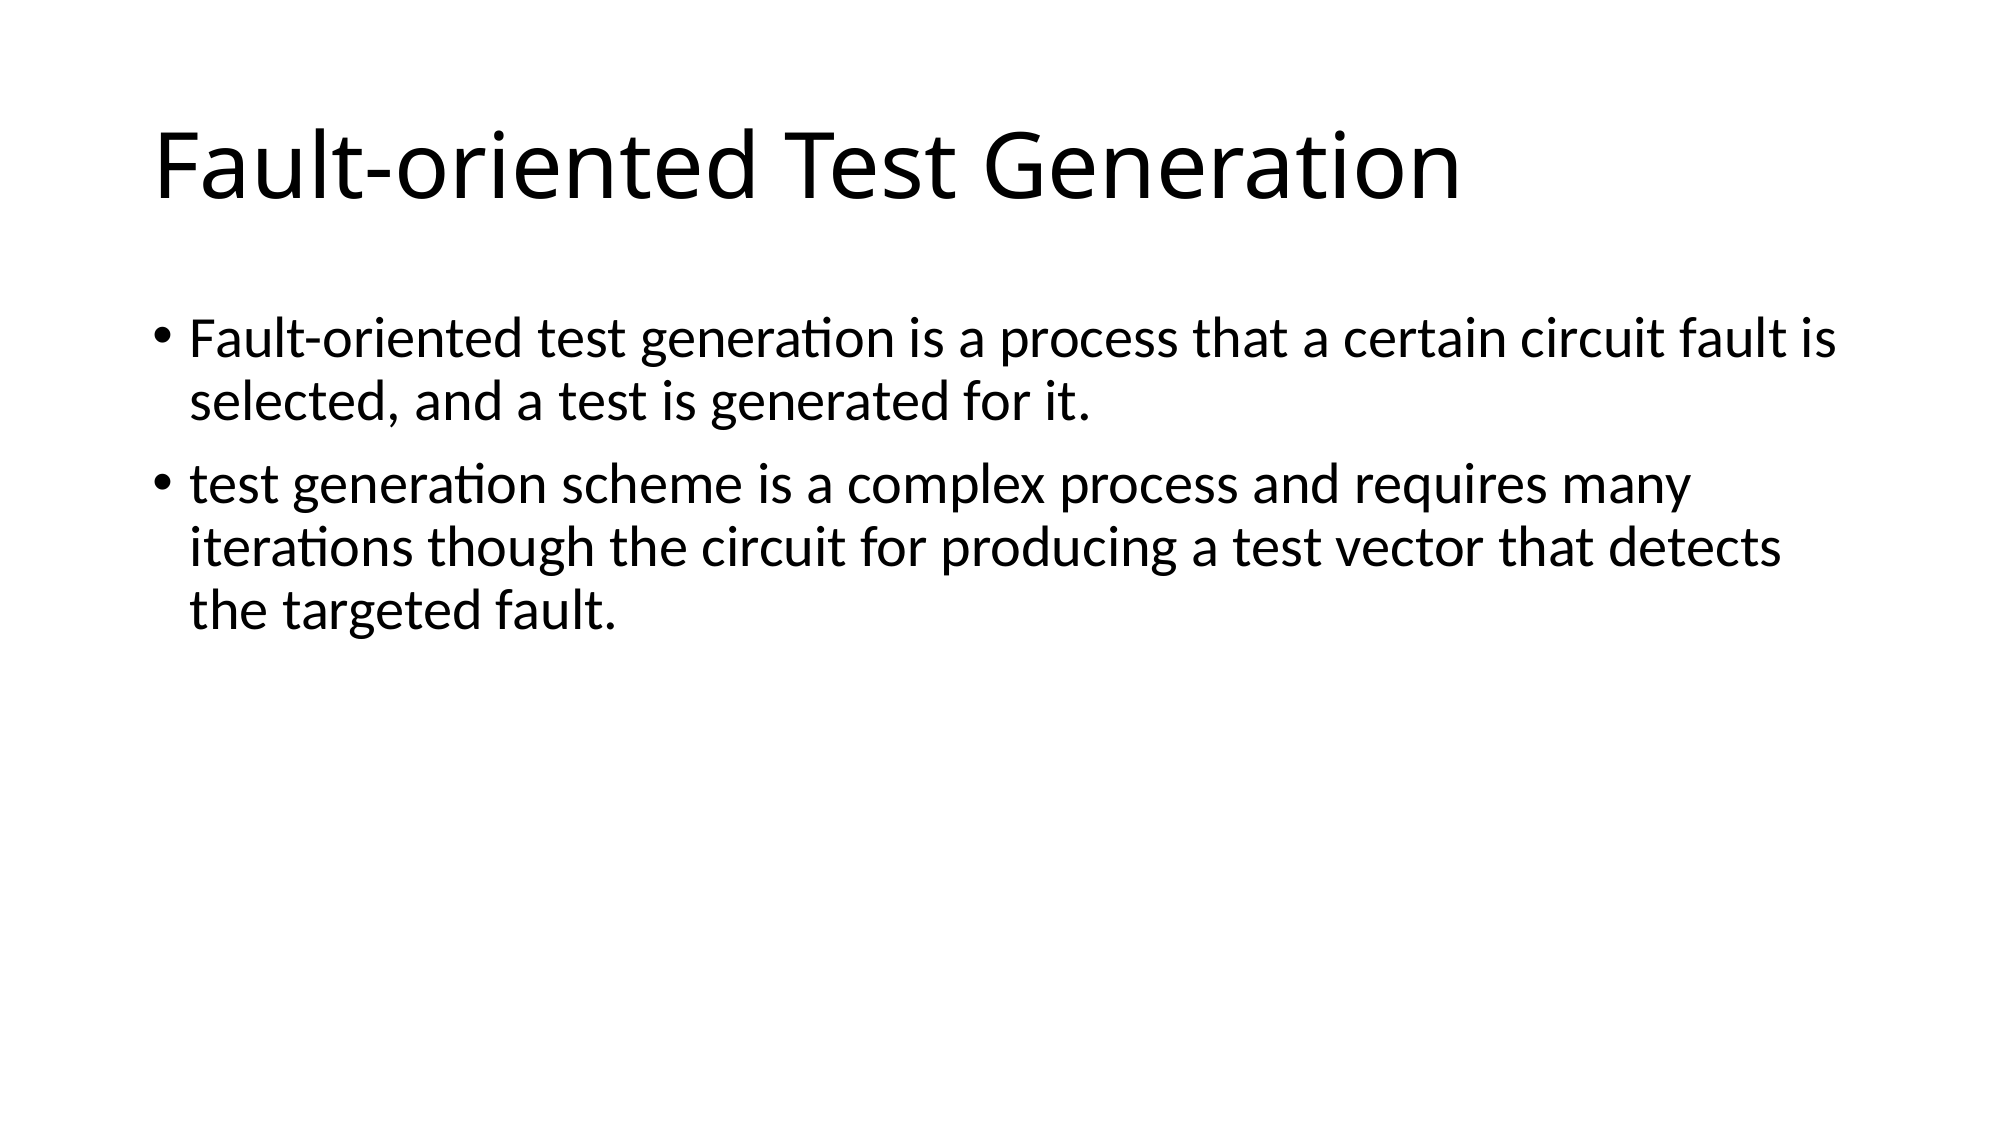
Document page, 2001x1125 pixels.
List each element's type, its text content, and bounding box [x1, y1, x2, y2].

list Fault-oriented test generation is a process that a certain circuit fault is selected, and a test is generated for it. test generation scheme is a complex process and requires many iterations though the circuit for producing a test vector that detects the targeted fault. [137, 299, 1863, 1014]
title Fault-oriented Test Generation [137, 59, 1863, 278]
